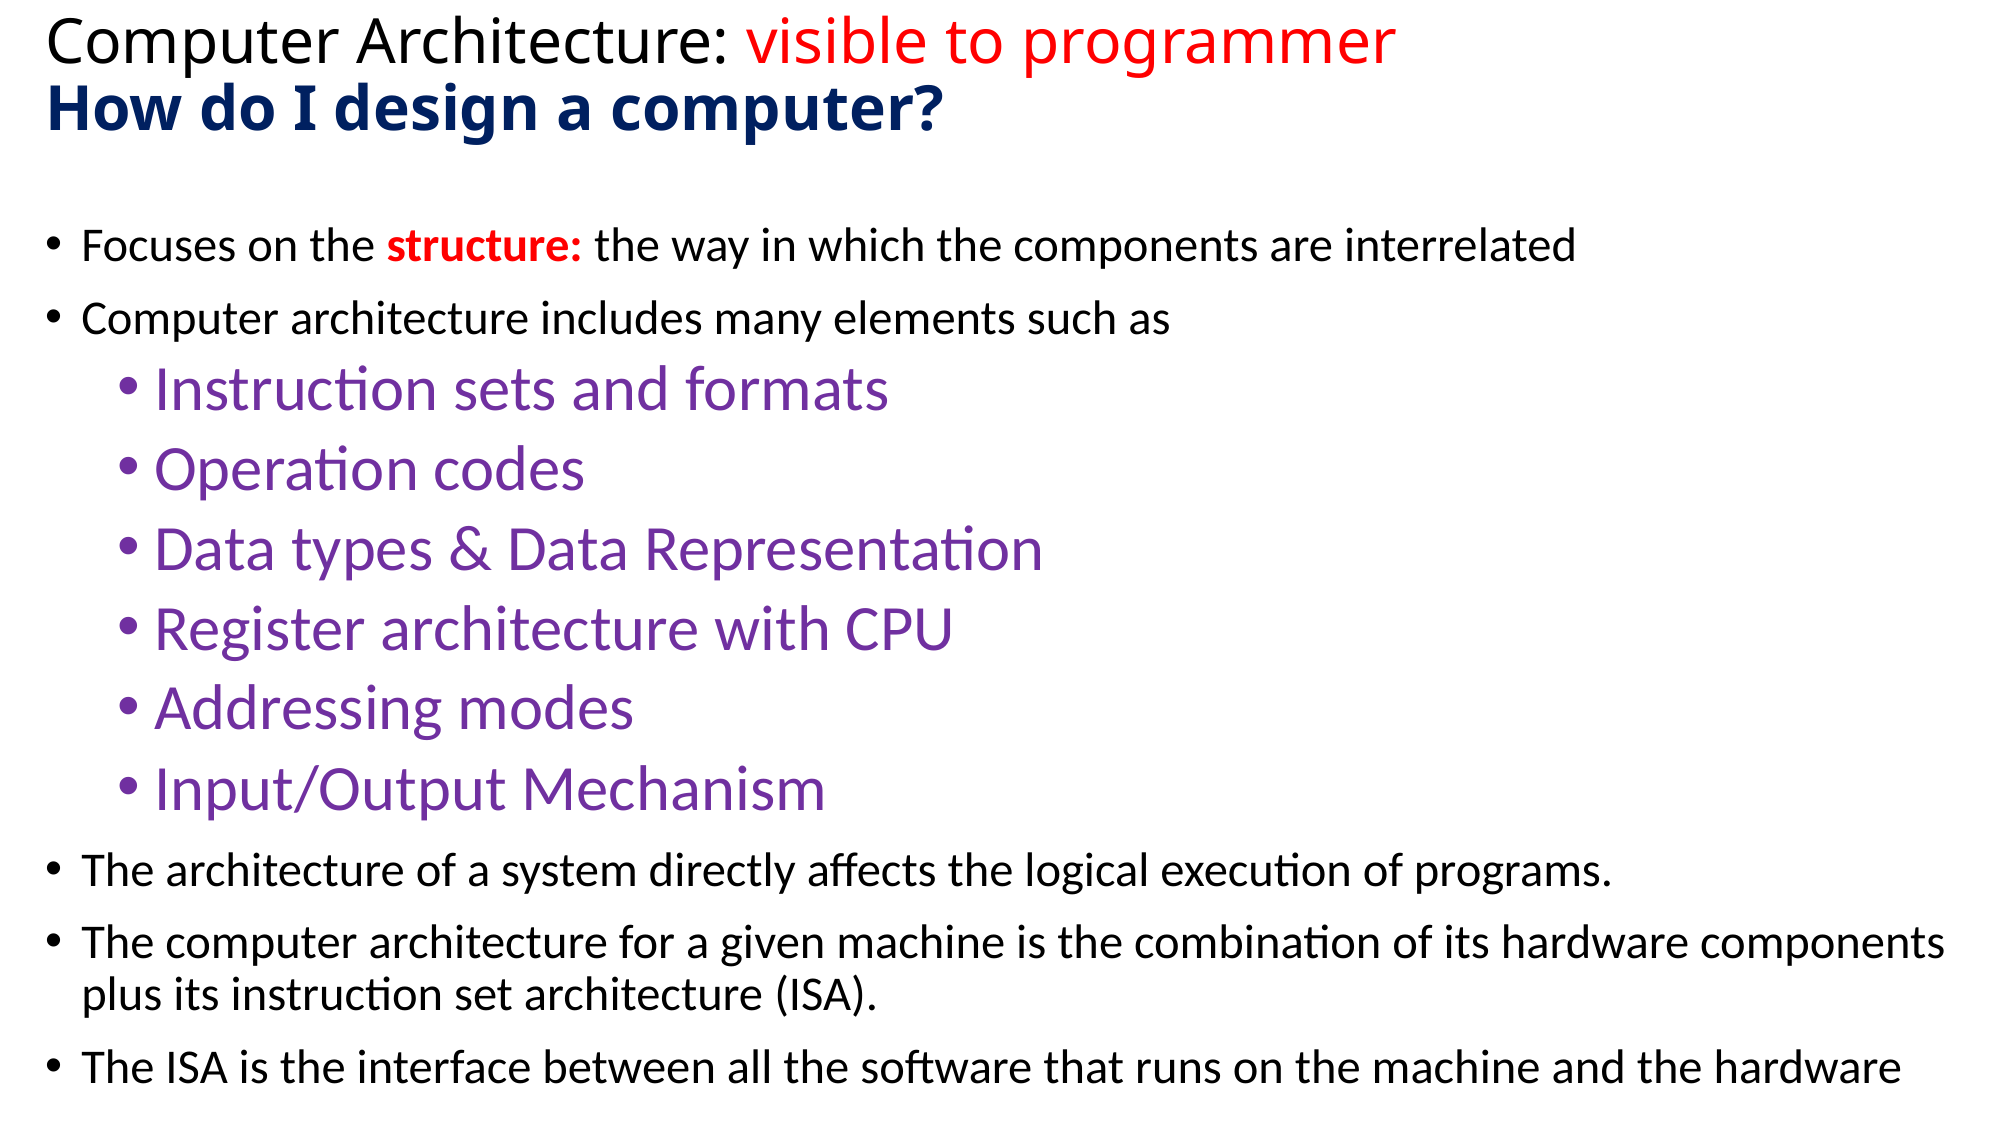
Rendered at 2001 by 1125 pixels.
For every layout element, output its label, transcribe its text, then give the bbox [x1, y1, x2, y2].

list Focuses on the structure: the way in which the components are interrelated Computer architecture includes many elements such as Instruction sets and formats Operation codes Data types & Data Representation Register architecture with CPU Addressing modes Input/Output Mechanism The architecture of a system directly affects the logical execution of programs. The computer architecture for a given machine is the combination of its hardware components plus its instruction set architecture (ISA). The ISA is the interface between all the software that runs on the machine and the hardware [30, 212, 1967, 1112]
title Computer Architecture: visible to programmer How do I design a computer? [30, 0, 1967, 154]
